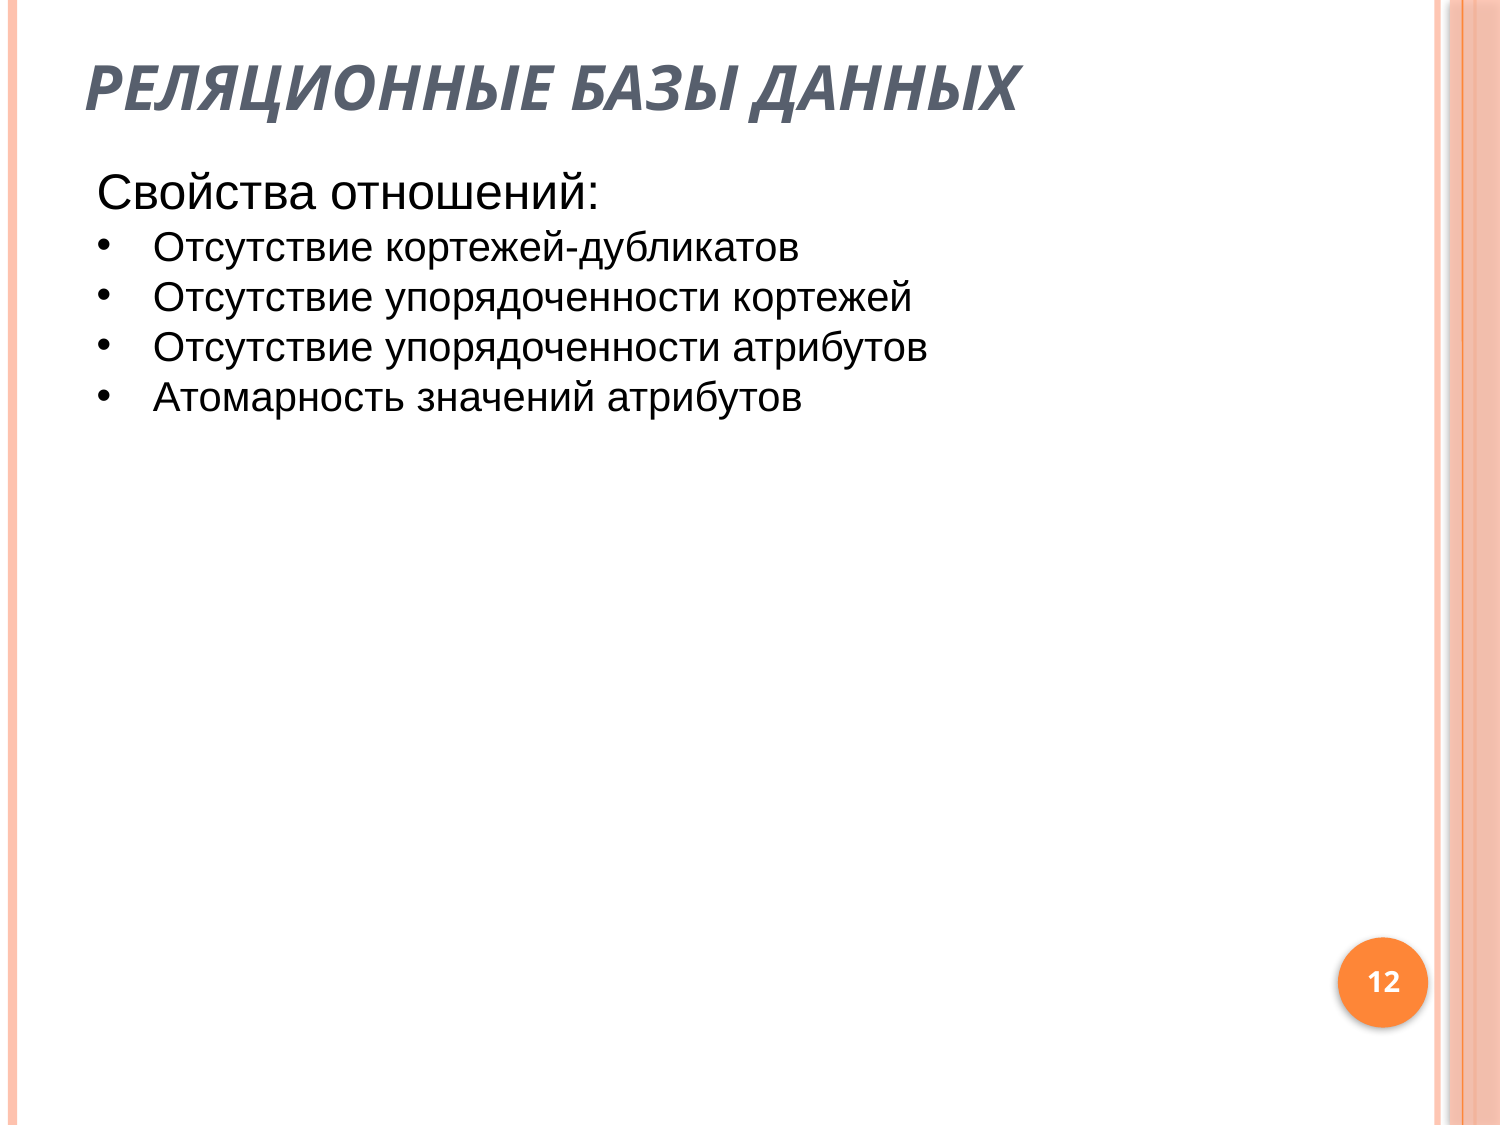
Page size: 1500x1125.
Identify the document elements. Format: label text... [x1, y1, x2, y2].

title Реляционные базы данных [70, 1, 1296, 131]
slide_number 12 [1333, 940, 1434, 1026]
text_box Свойства отношений: Отсутствие кортежей-дубликатов Отсутствие упорядоченности кортежей Отсутствие упорядоченности атрибутов Атомарность значений атрибутов [81, 152, 1282, 905]
